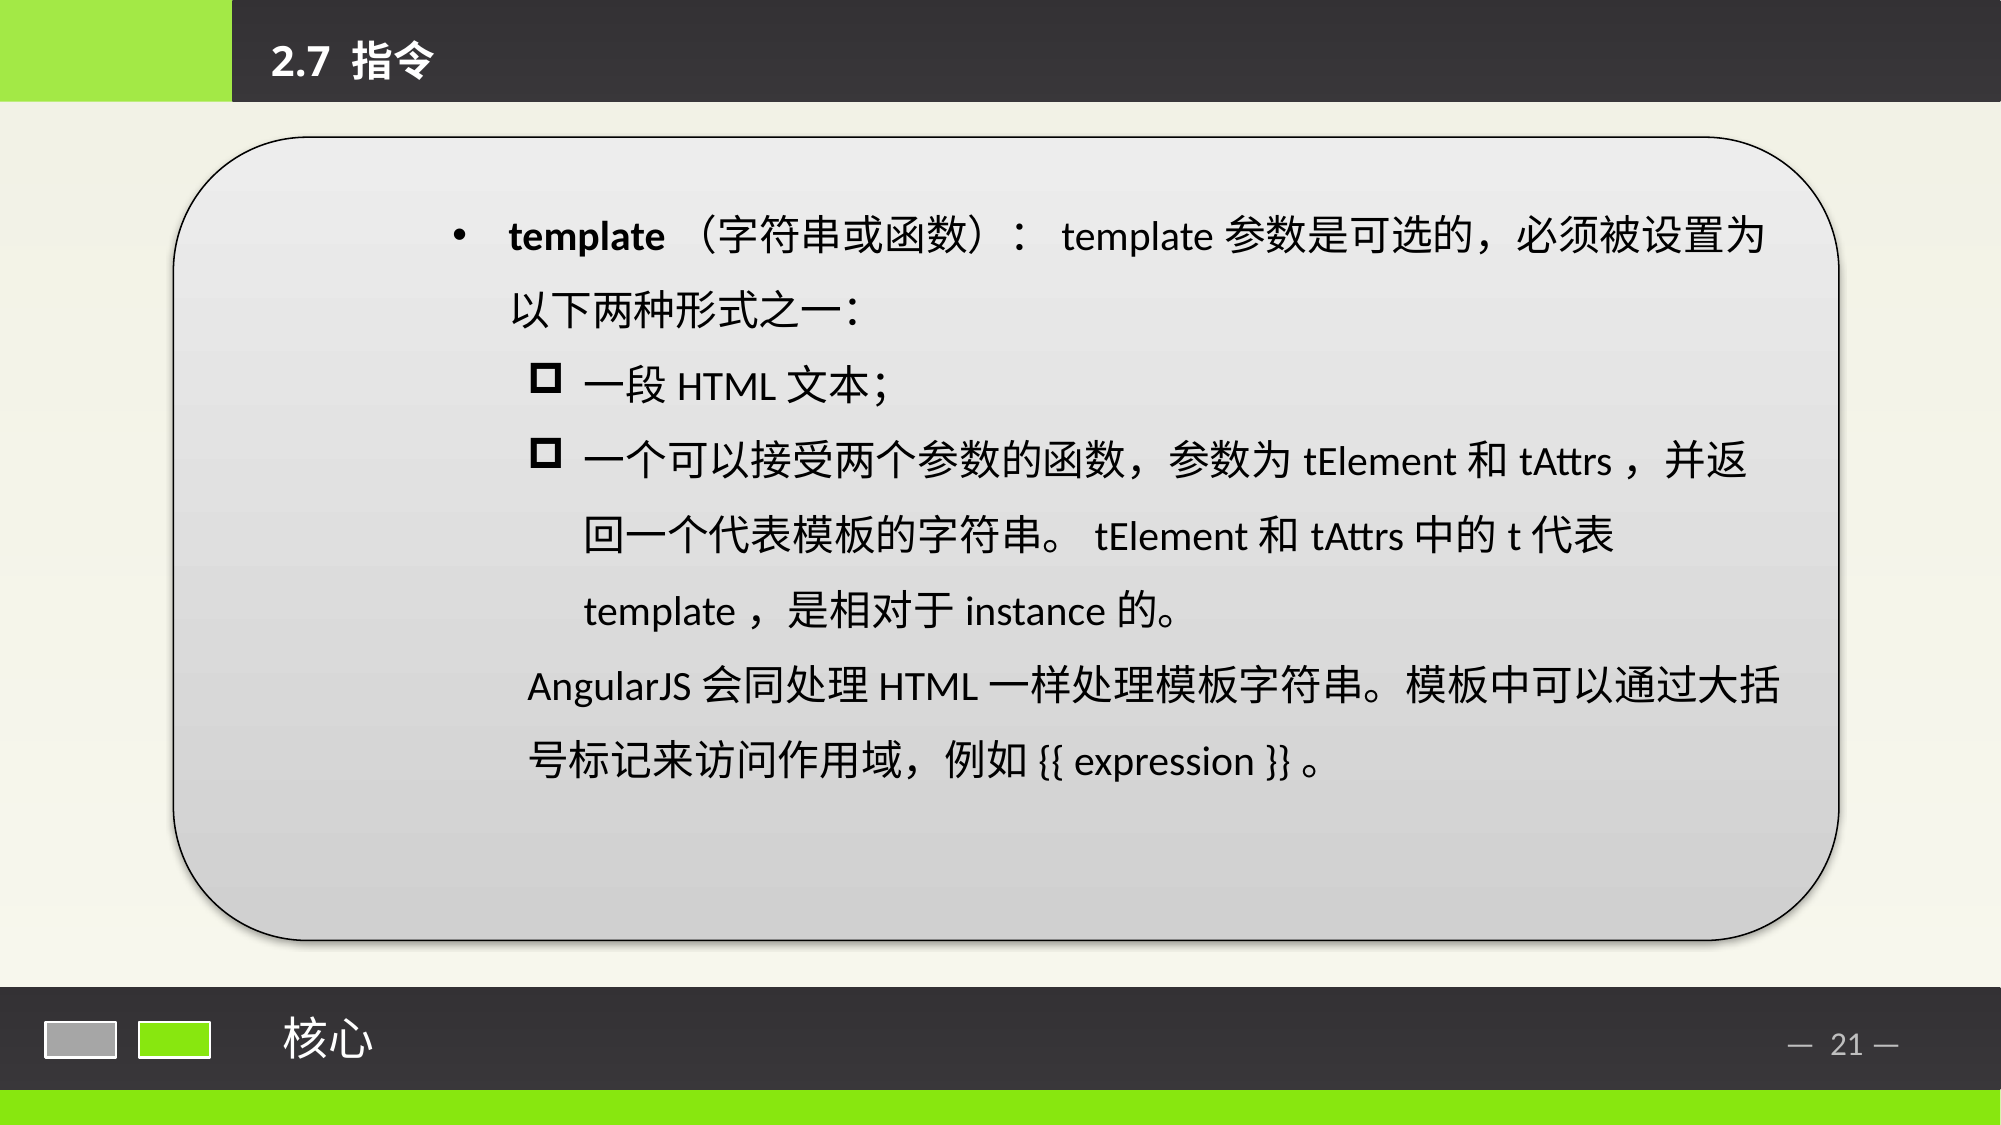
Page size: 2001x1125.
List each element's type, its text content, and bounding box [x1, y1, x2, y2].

text_box 2.7 指令 [256, 27, 871, 93]
text_box template（字符串或函数）：template参数是可选的，必须被设置为以下两种形式之一： 一段HTML文本； 一个可以接受两个参数的函数，参数为tElement和tAttrs，并返回一个代表模板的字符串。tElement和tAttrs中的t代表template，是相对于instance的。 AngularJS会同处理HTML一样处理模板字符串。模板中可以通过大括号标记来访问作用域，例如{{ expression }}。 [172, 136, 1840, 942]
